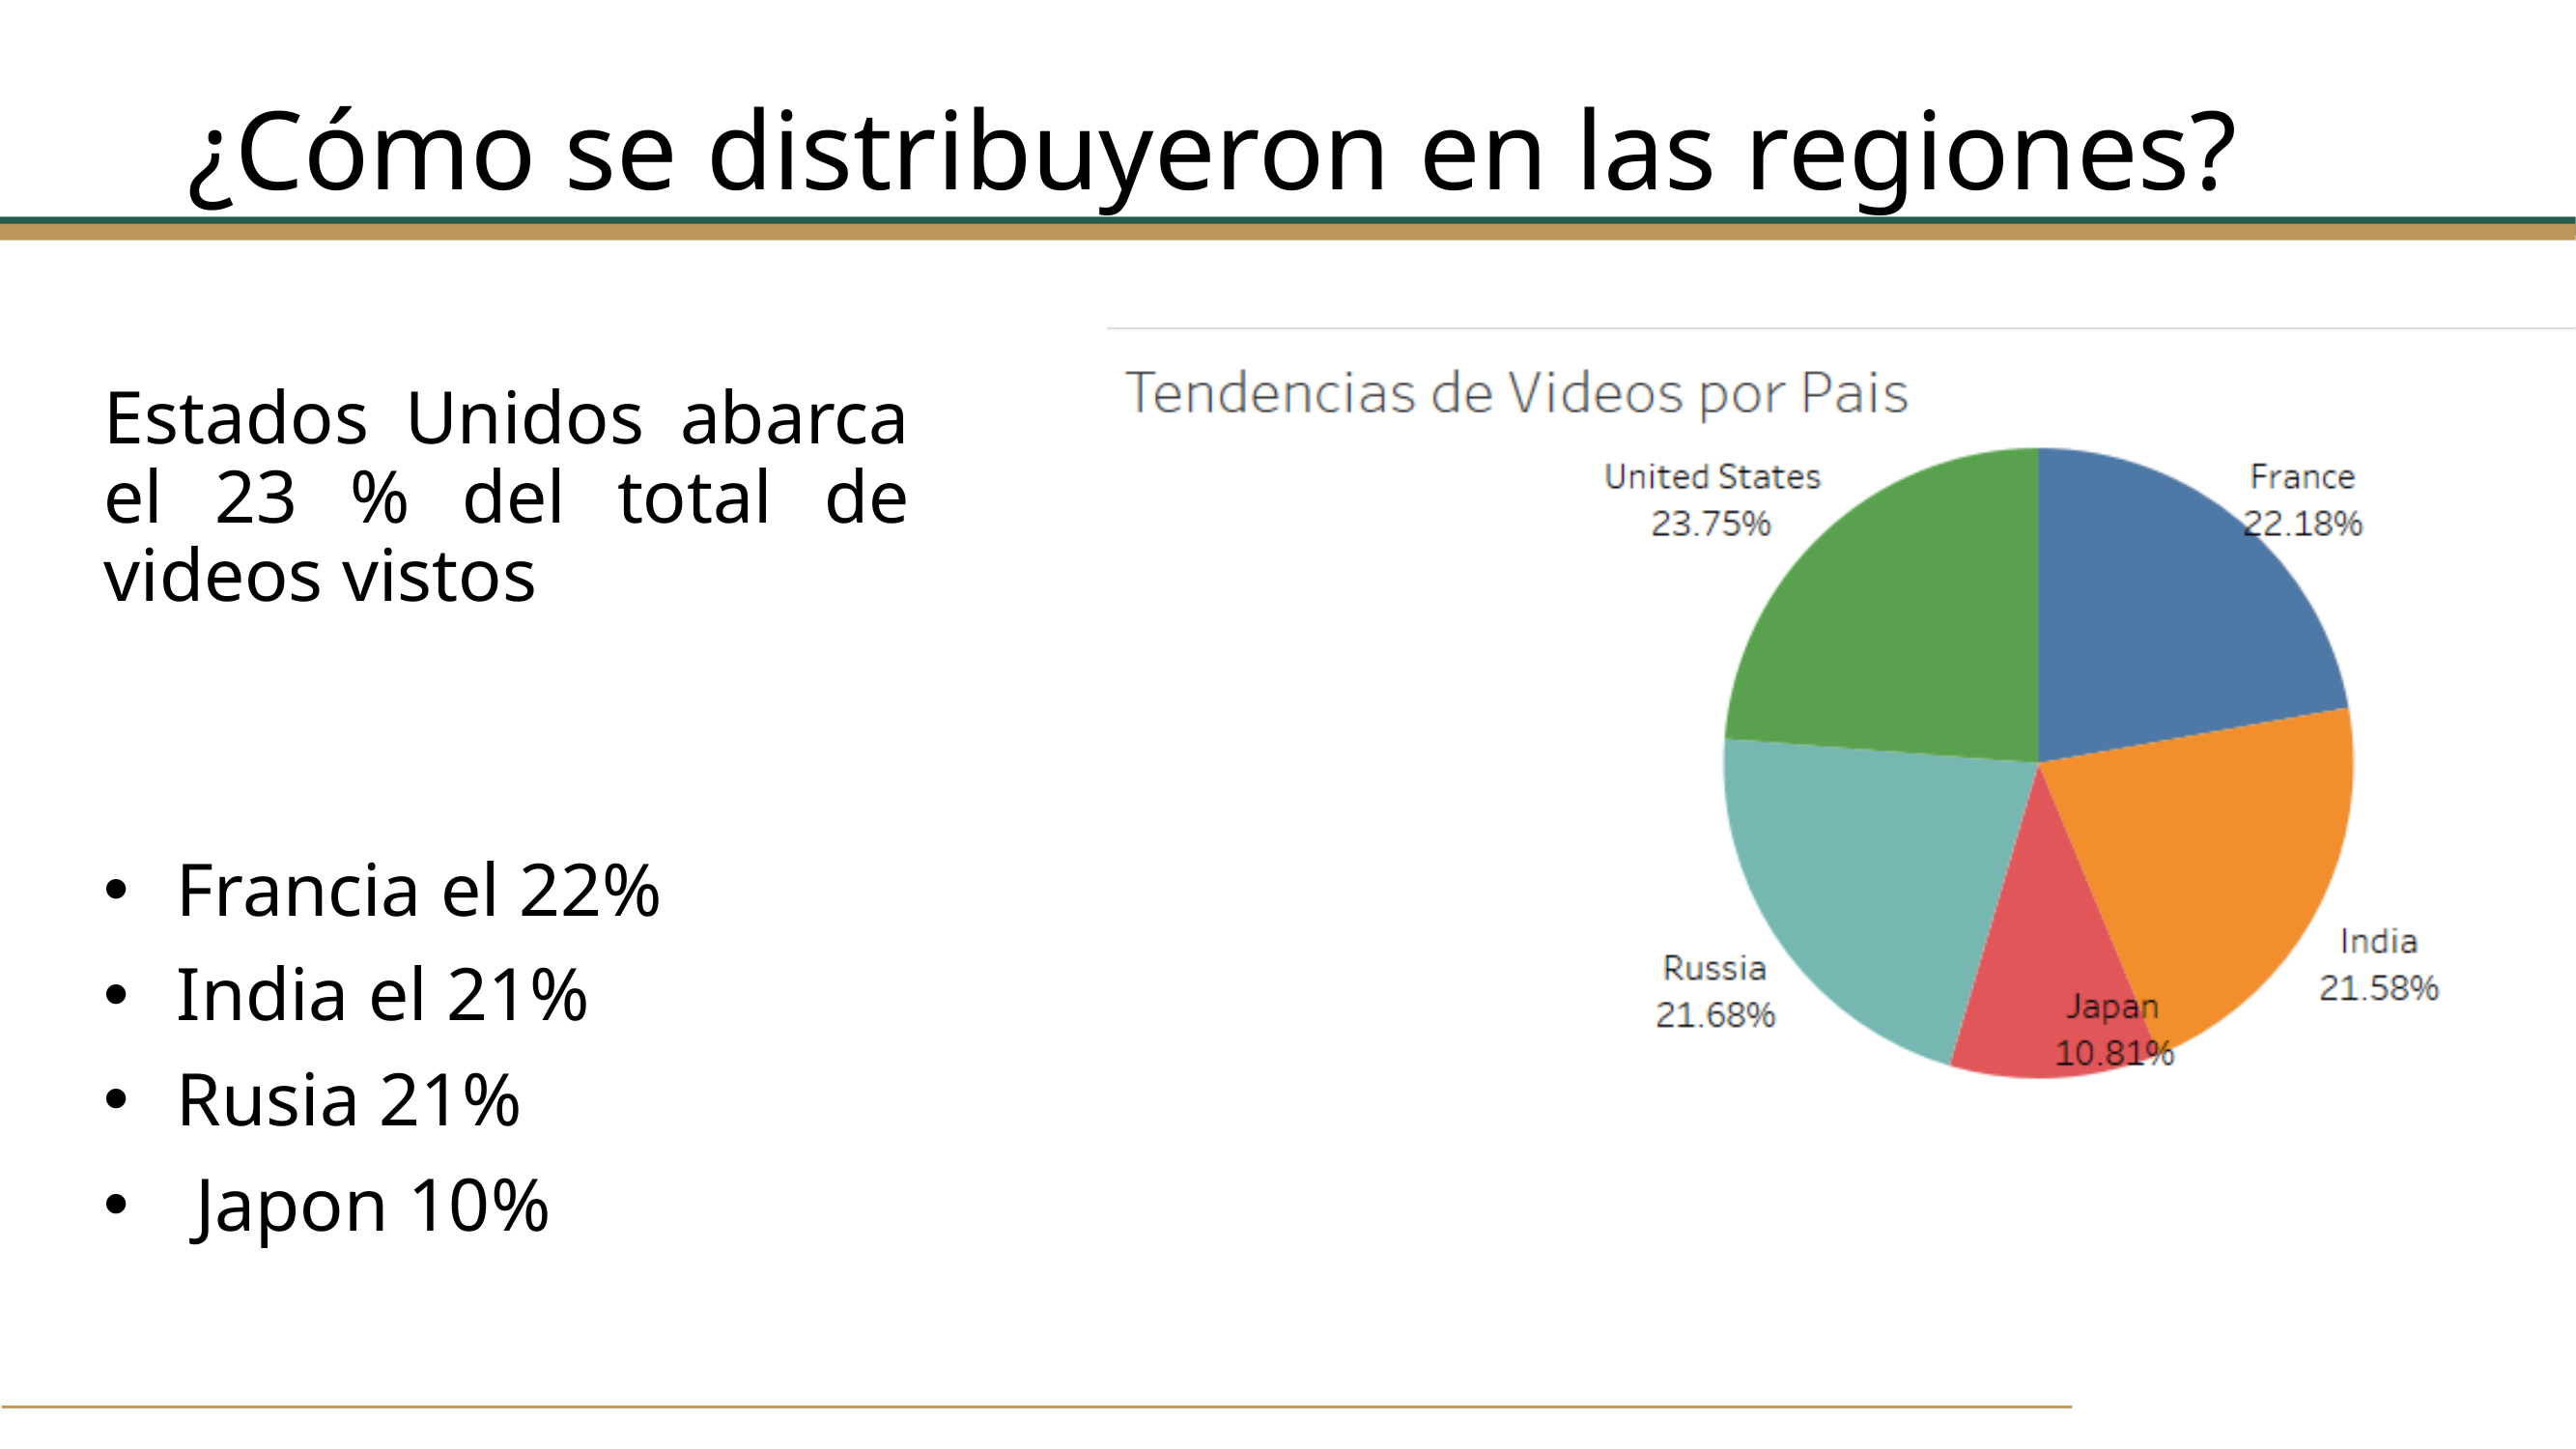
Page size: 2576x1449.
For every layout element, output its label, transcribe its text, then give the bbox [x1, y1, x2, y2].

title ¿Cómo se distribuyeron en las regiones? [137, 0, 2318, 215]
subtitle Estados Unidos abarca el 23 % del total de videos vistos Francia el 22% India el 21% Rusia 21% Japon 10% [89, 374, 925, 1371]
picture [0, 1390, 2576, 1415]
picture [1107, 327, 2576, 1189]
text_box [0, 215, 2576, 223]
text_box [0, 223, 2576, 242]
